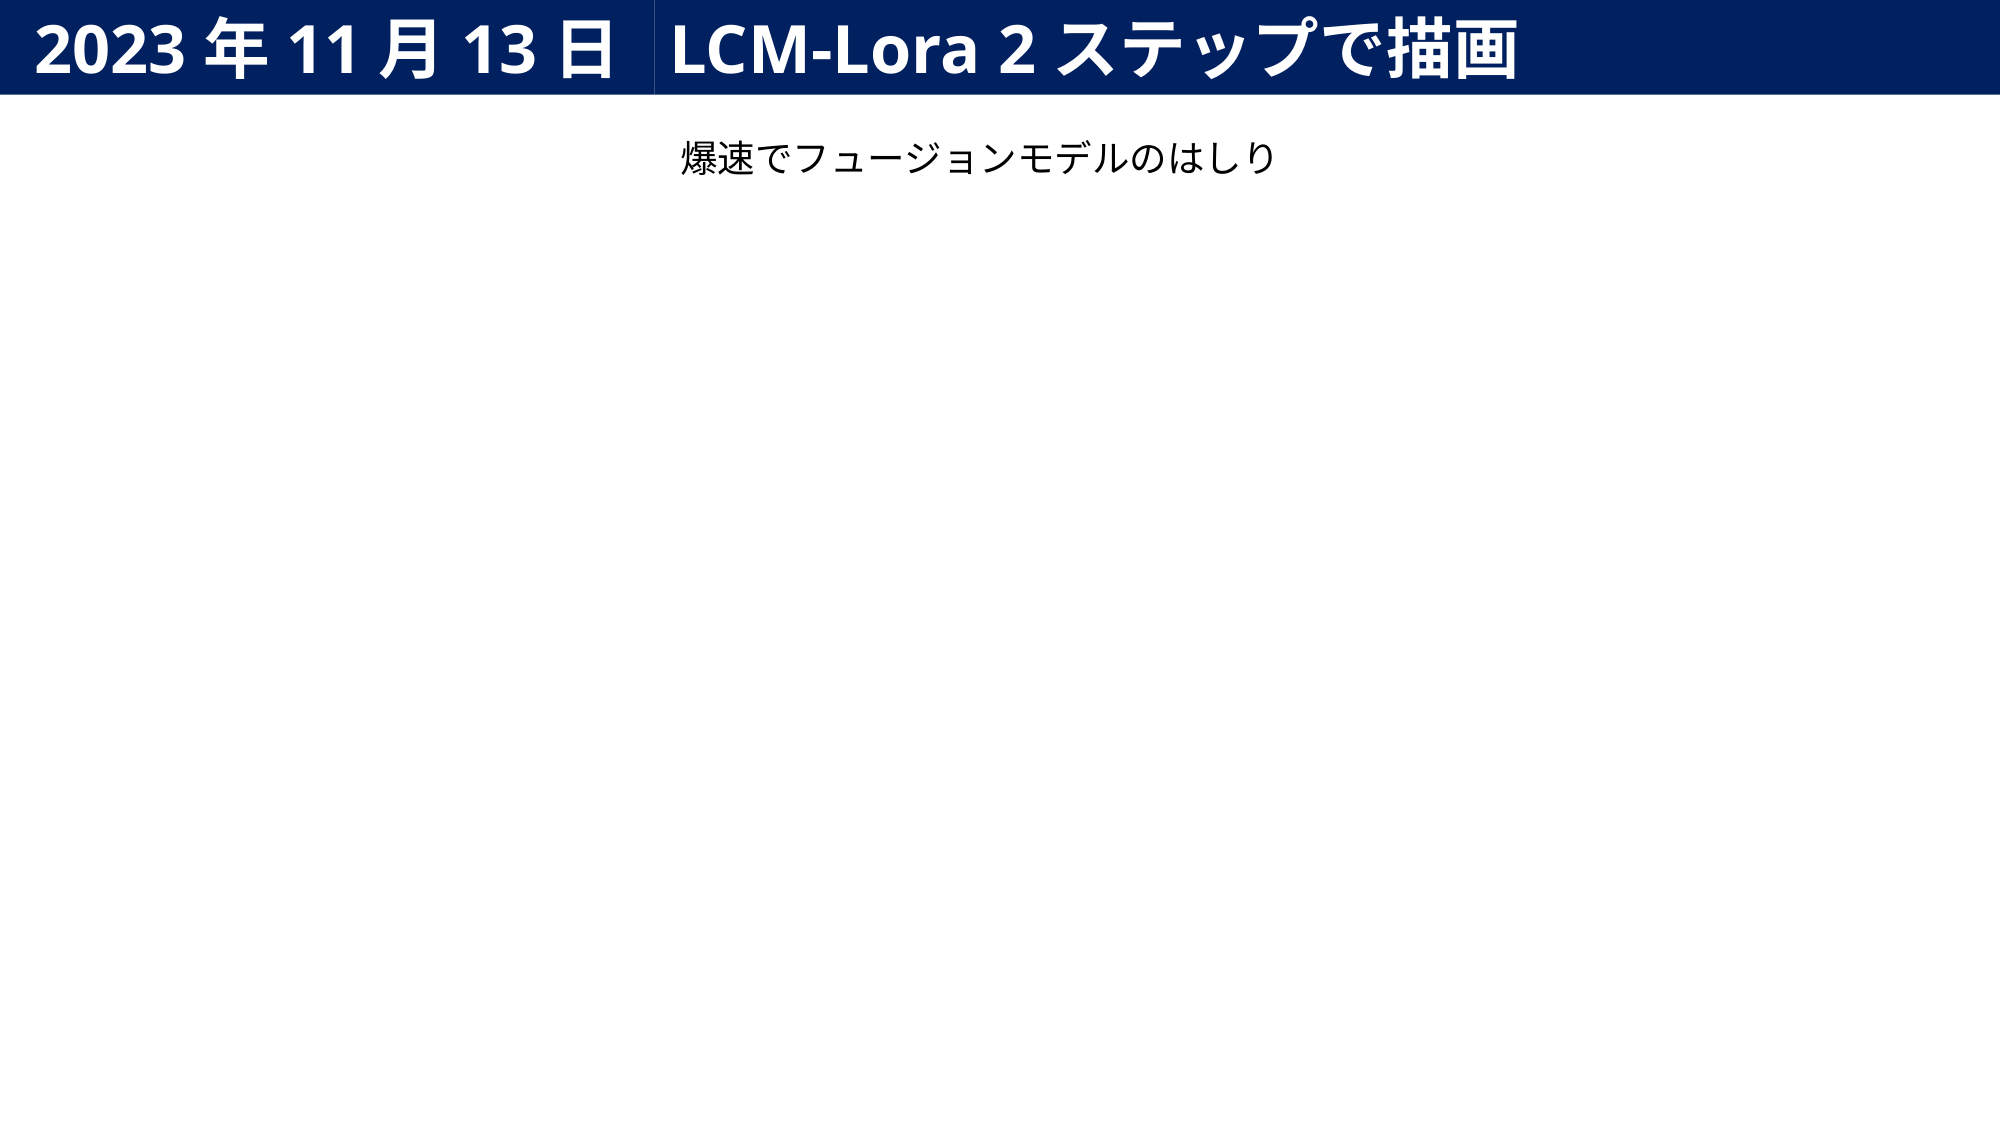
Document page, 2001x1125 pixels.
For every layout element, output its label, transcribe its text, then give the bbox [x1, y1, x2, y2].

text_box 2023年11月13日 [0, 0, 654, 95]
text_box LCM-Lora 2ステップで描画 [654, 0, 2000, 95]
text_box 爆速でフュージョンモデルのはしり [665, 127, 1389, 188]
